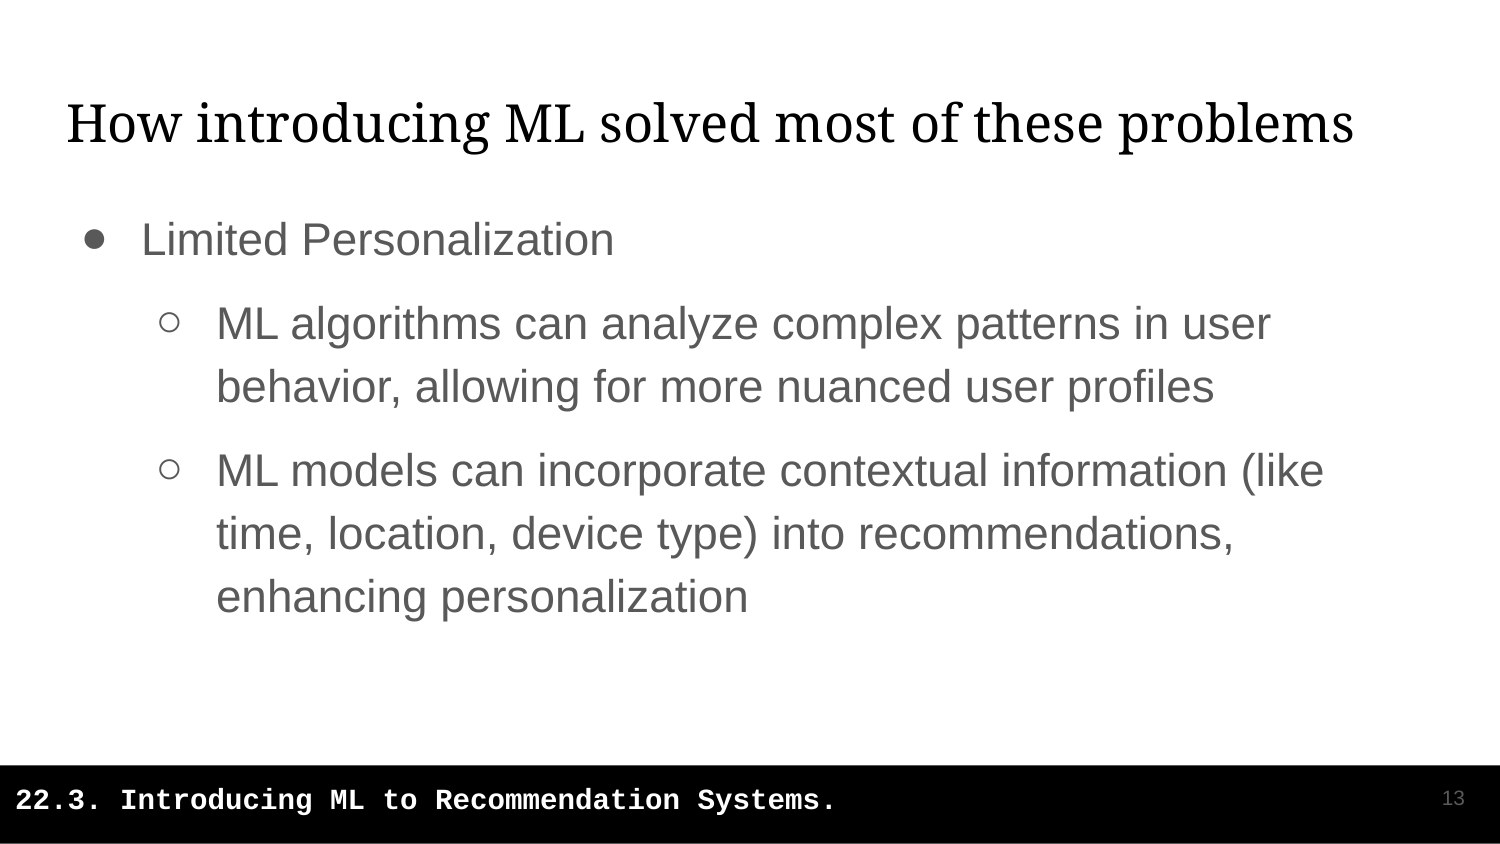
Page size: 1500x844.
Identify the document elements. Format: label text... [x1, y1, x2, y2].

title How introducing ML solved most of these problems [51, 74, 1449, 169]
slide_number ‹#› [1389, 764, 1480, 830]
list Limited Personalization ML algorithms can analyze complex patterns in user behavior, allowing for more nuanced user profiles ML models can incorporate contextual information (like time, location, device type) into recommendations, enhancing personalization [51, 186, 1449, 729]
text_box 22.3. Introducing ML to Recommendation Systems. [0, 765, 1500, 844]
